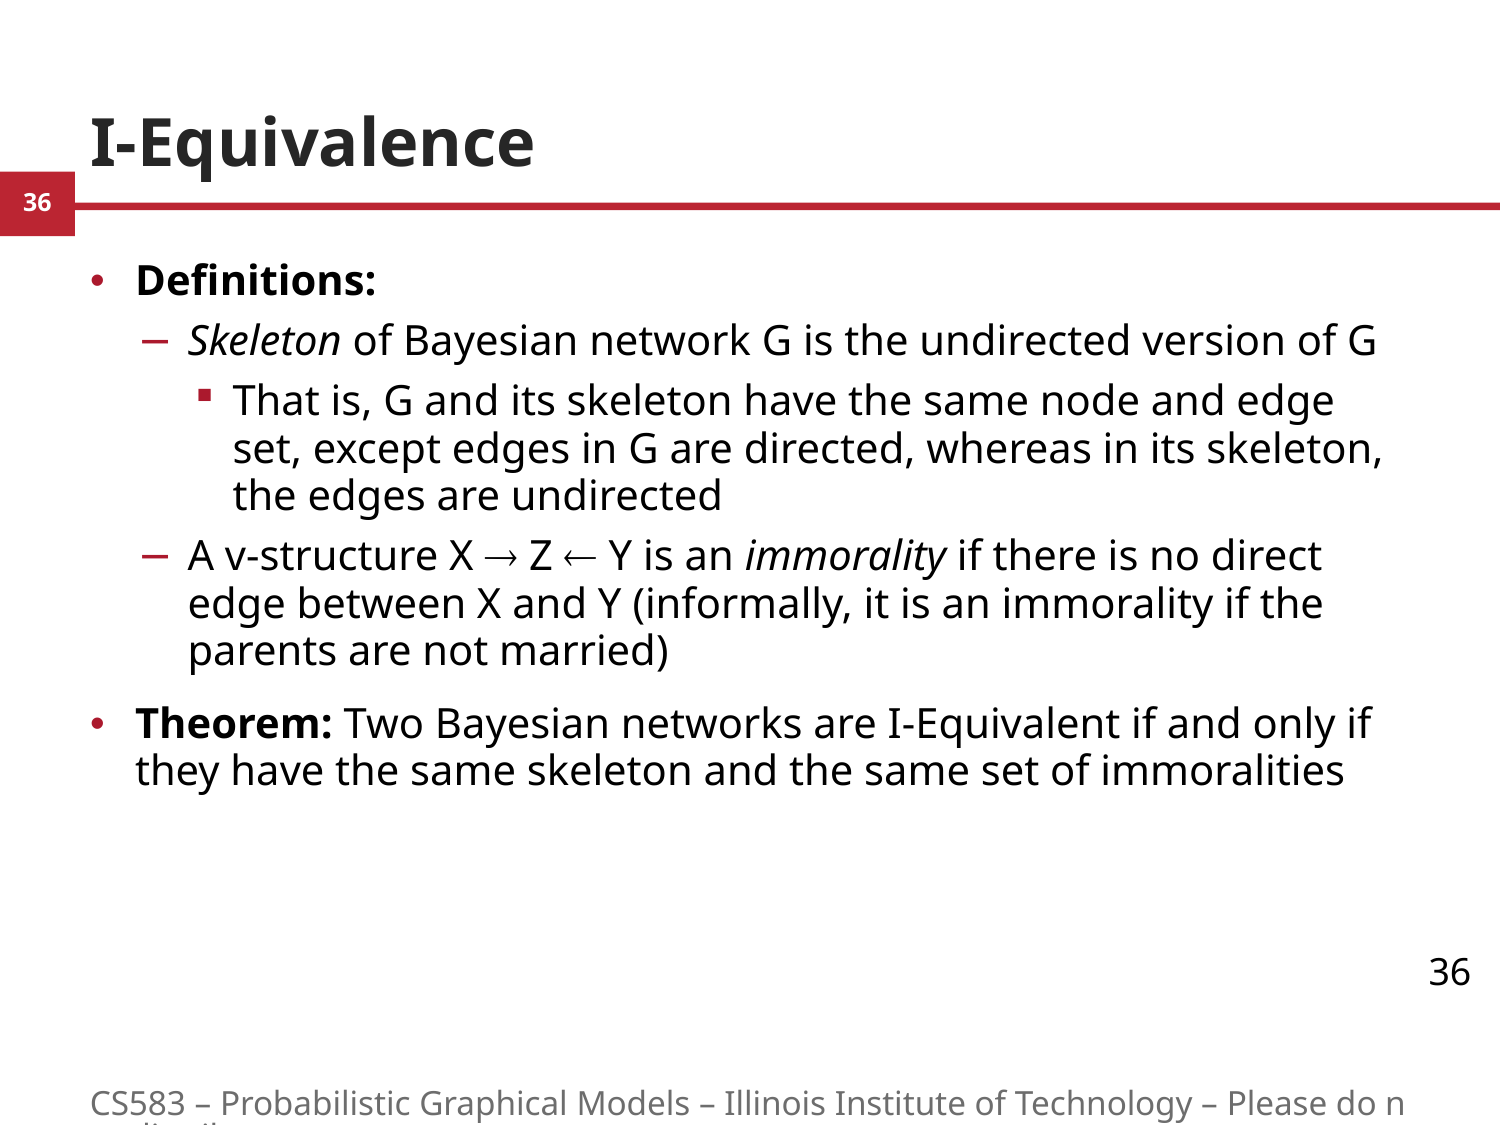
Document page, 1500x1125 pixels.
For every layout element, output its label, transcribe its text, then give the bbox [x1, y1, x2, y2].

title I-Equivalence [75, 56, 1425, 188]
footer CS583 – Probabilistic Graphical Models – Illinois Institute of Technology – Please do not distribute. [75, 1074, 1438, 1125]
slide_number 36 [1400, 940, 1500, 1026]
list Definitions: Skeleton of Bayesian network G is the undirected version of G That is, G and its skeleton have the same node and edge set, except edges in G are directed, whereas in its skeleton, the edges are undirected A v-structure X  Z  Y is an immorality if there is no direct edge between X and Y (informally, it is an immorality if the parents are not married) Theorem: Two Bayesian networks are I-Equivalent if and only if they have the same skeleton and the same set of immoralities [75, 249, 1425, 1013]
